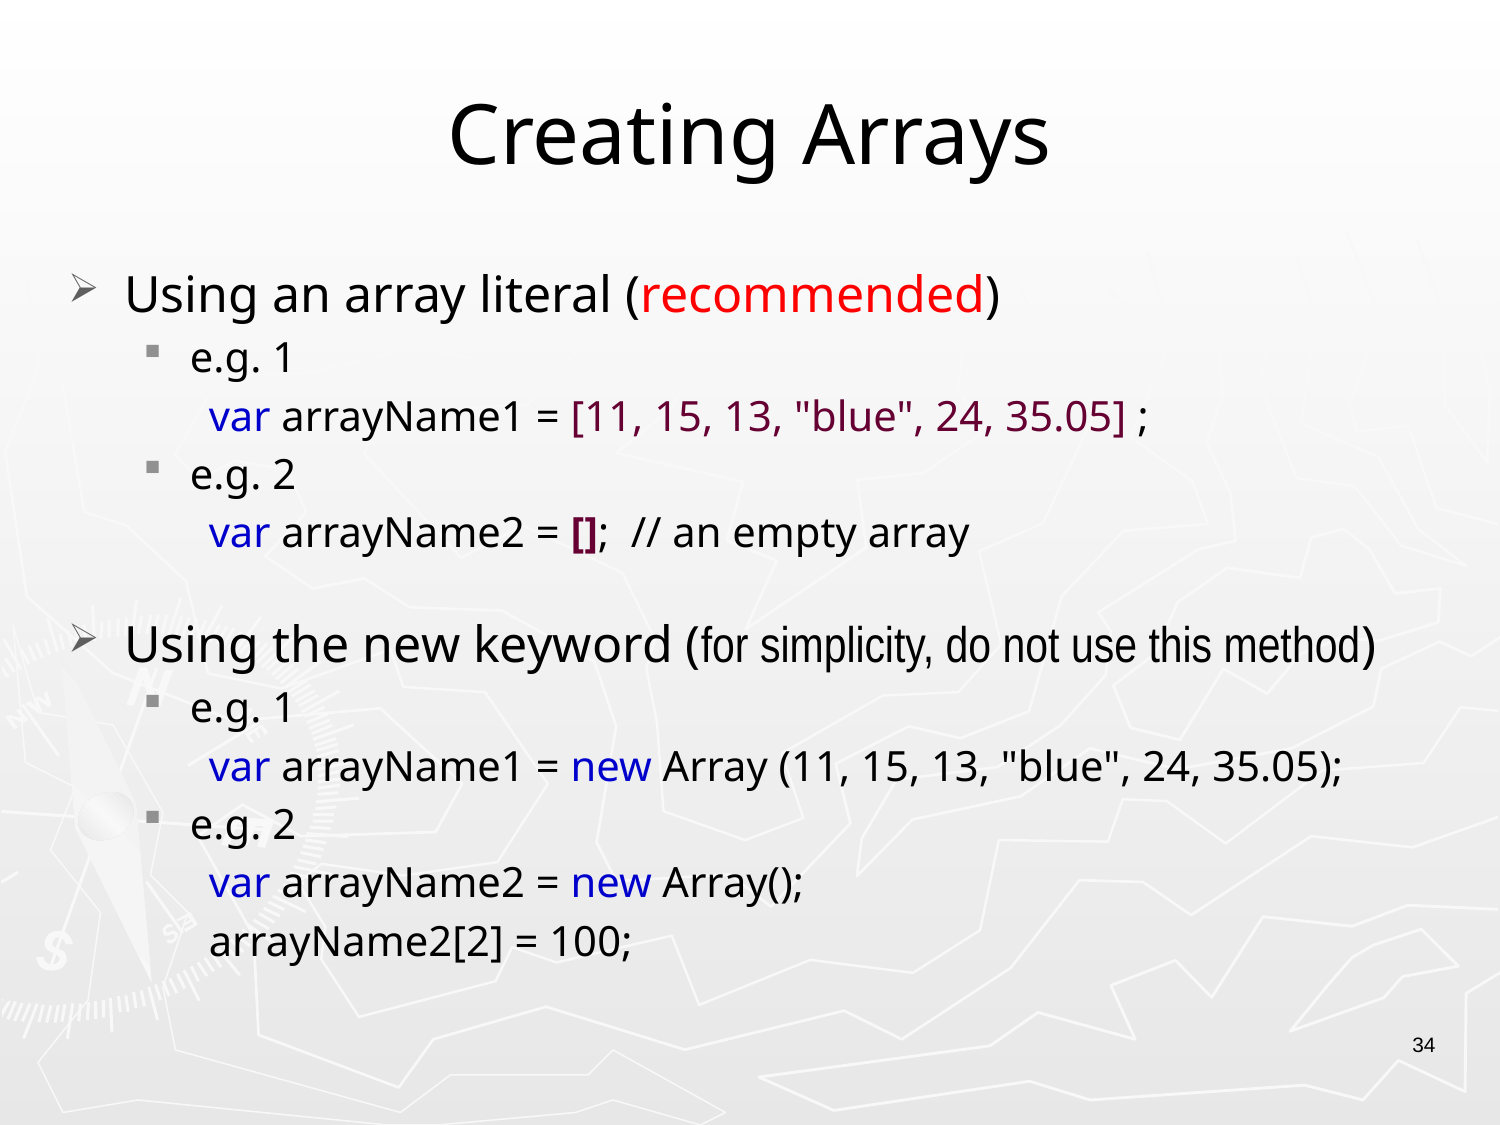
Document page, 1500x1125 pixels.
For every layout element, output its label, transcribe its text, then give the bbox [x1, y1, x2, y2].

list Using an array literal (recommended) e.g. 1 var arrayName1 = [11, 15, 13, "blue", 24, 35.05] ; e.g. 2 var arrayName2 = []; // an empty array Using the new keyword (for simplicity, do not use this method) e.g. 1 var arrayName1 = new Array (11, 15, 13, "blue", 24, 35.05); e.g. 2 var arrayName2 = new Array(); arrayName2[2] = 100; [53, 255, 1424, 994]
slide_number 34 [1074, 1024, 1451, 1103]
title Creating Arrays [49, 37, 1451, 225]
